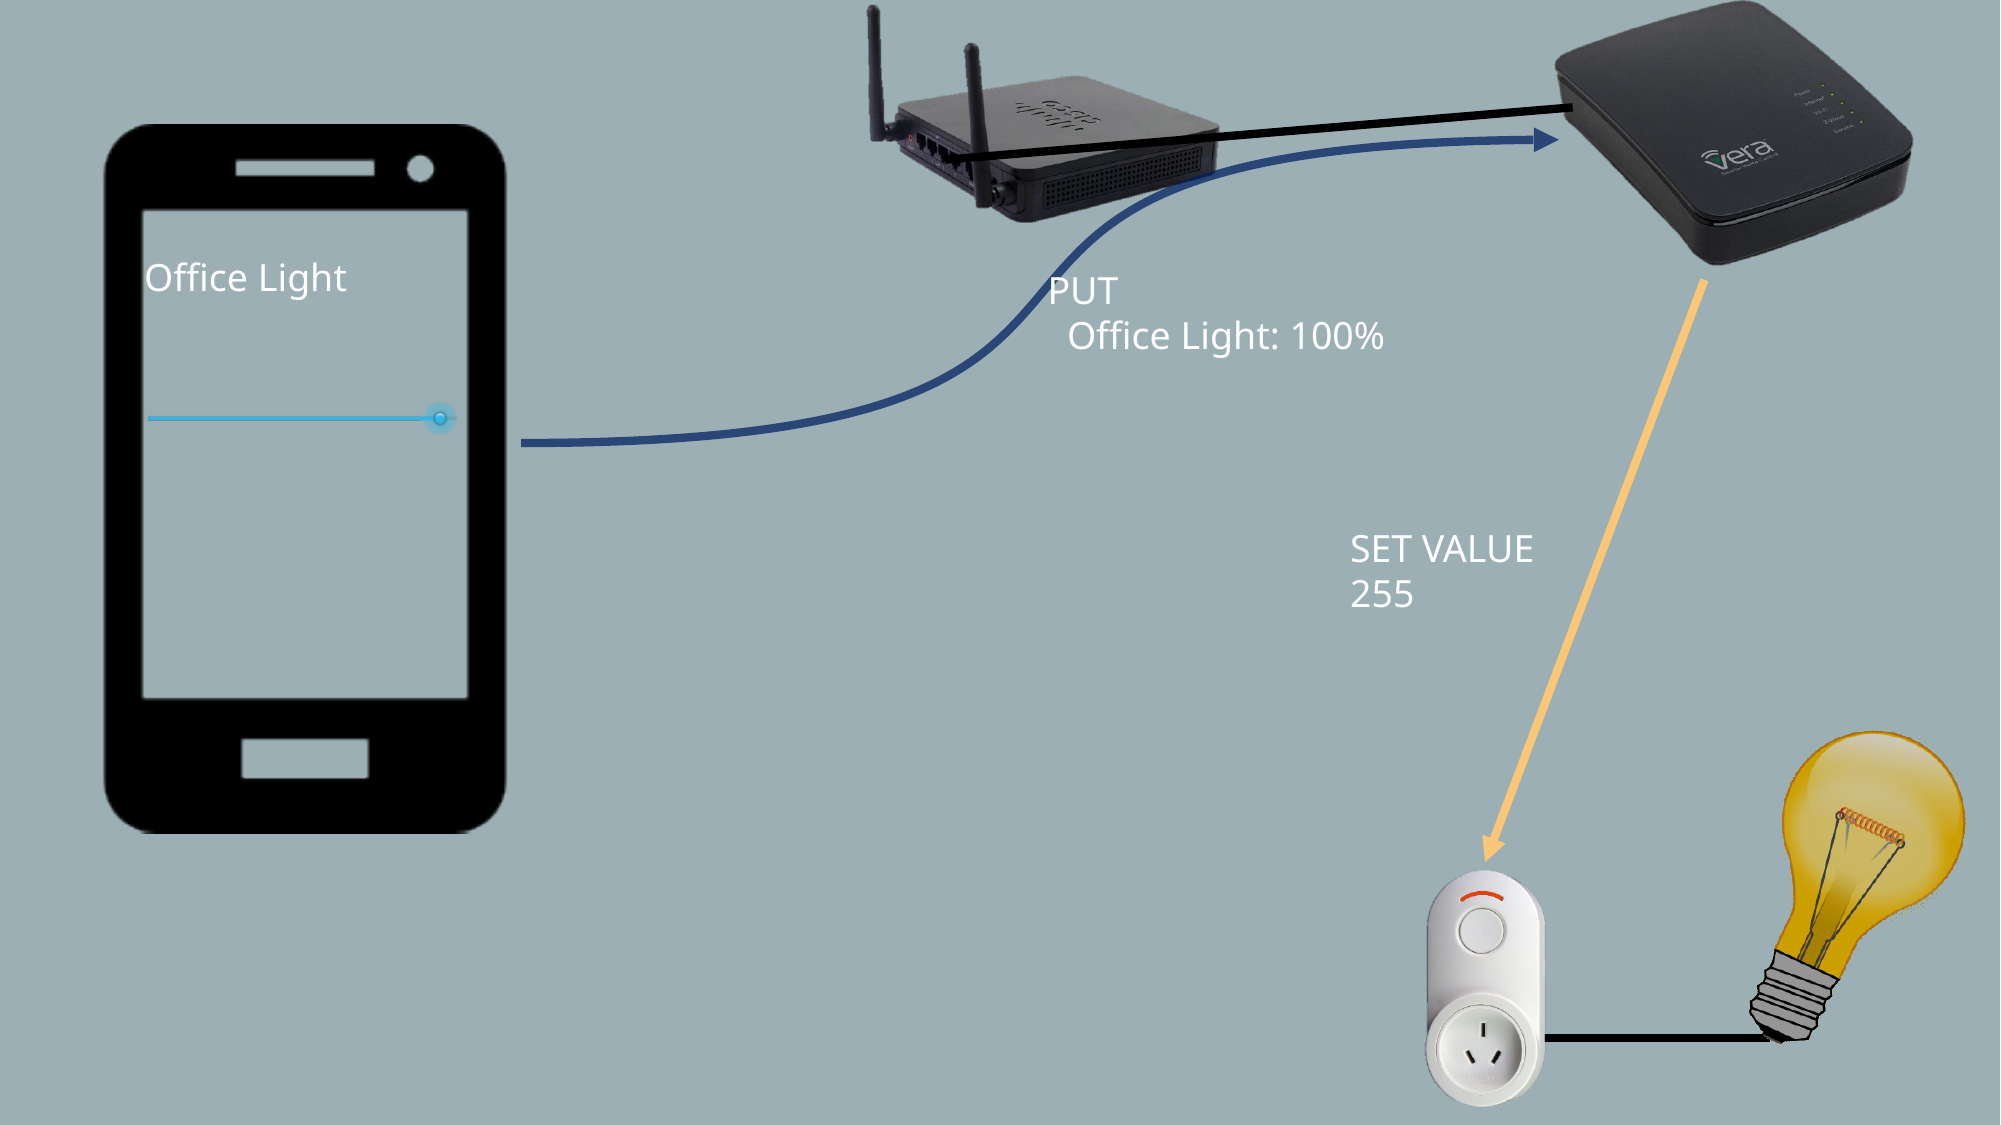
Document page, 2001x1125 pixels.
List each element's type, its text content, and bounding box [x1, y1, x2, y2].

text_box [1485, 279, 1705, 863]
picture [860, 0, 1225, 139]
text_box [945, 107, 1573, 160]
picture [1724, 722, 1978, 1081]
picture [1488, 0, 1978, 372]
text_box SET VALUE 255 [1335, 517, 1485, 622]
picture [0, 124, 661, 834]
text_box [521, 139, 1559, 443]
picture [1411, 862, 1559, 1118]
